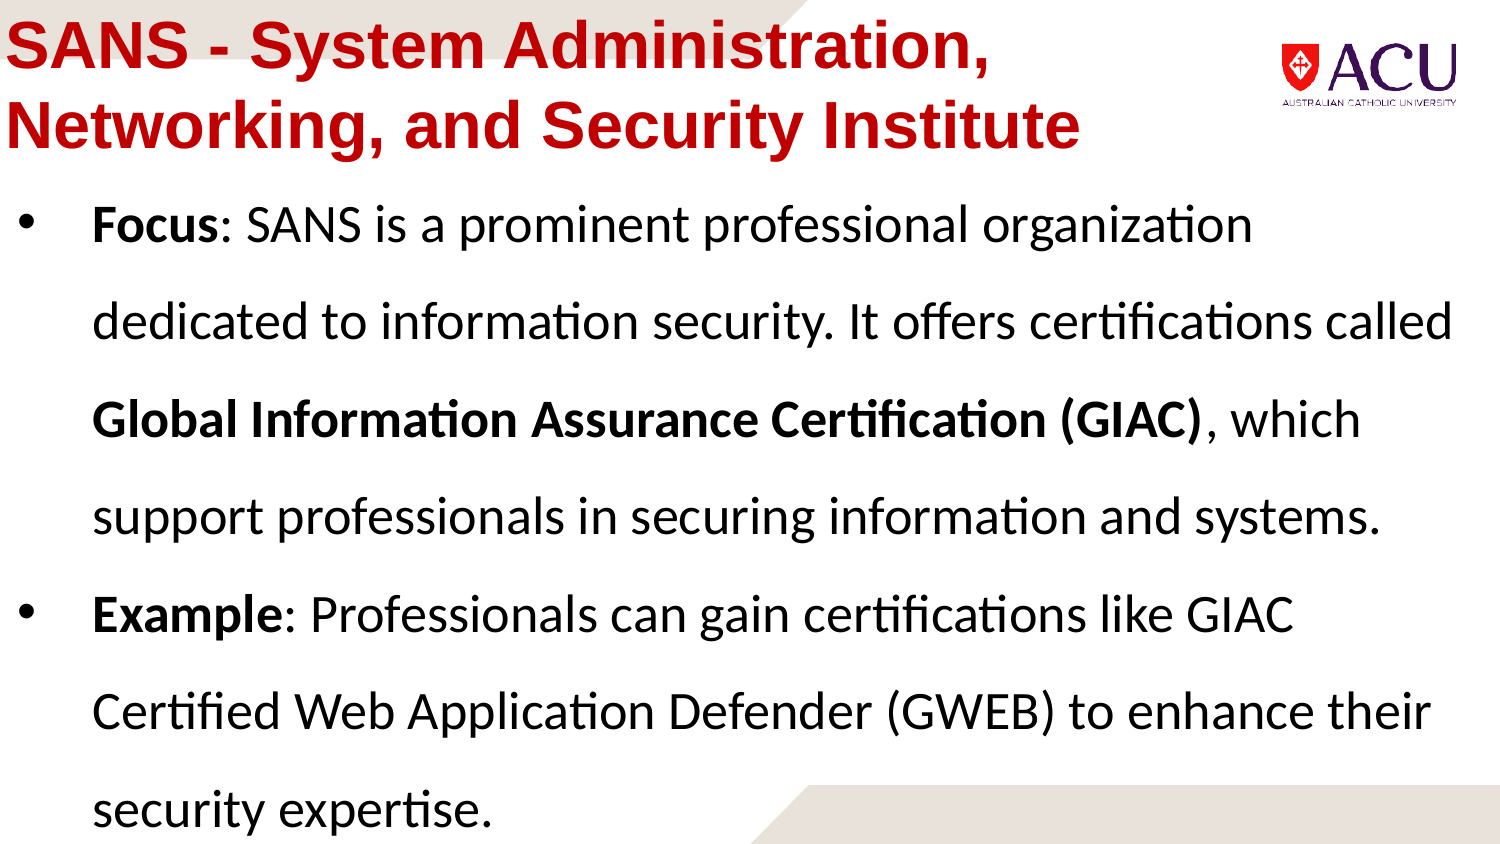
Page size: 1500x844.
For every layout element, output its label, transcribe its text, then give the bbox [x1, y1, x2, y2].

title SANS - System Administration, Networking, and Security Institute [2, 0, 1366, 148]
text_box Focus: SANS is a prominent professional organization dedicated to information security. It offers certifications called Global Information Assurance Certification (GIAC), which support professionals in securing information and systems. Example: Professionals can gain certifications like GIAC Certified Web Application Defender (GWEB) to enhance their security expertise. [2, 148, 1500, 844]
picture [1366, 43, 1456, 106]
